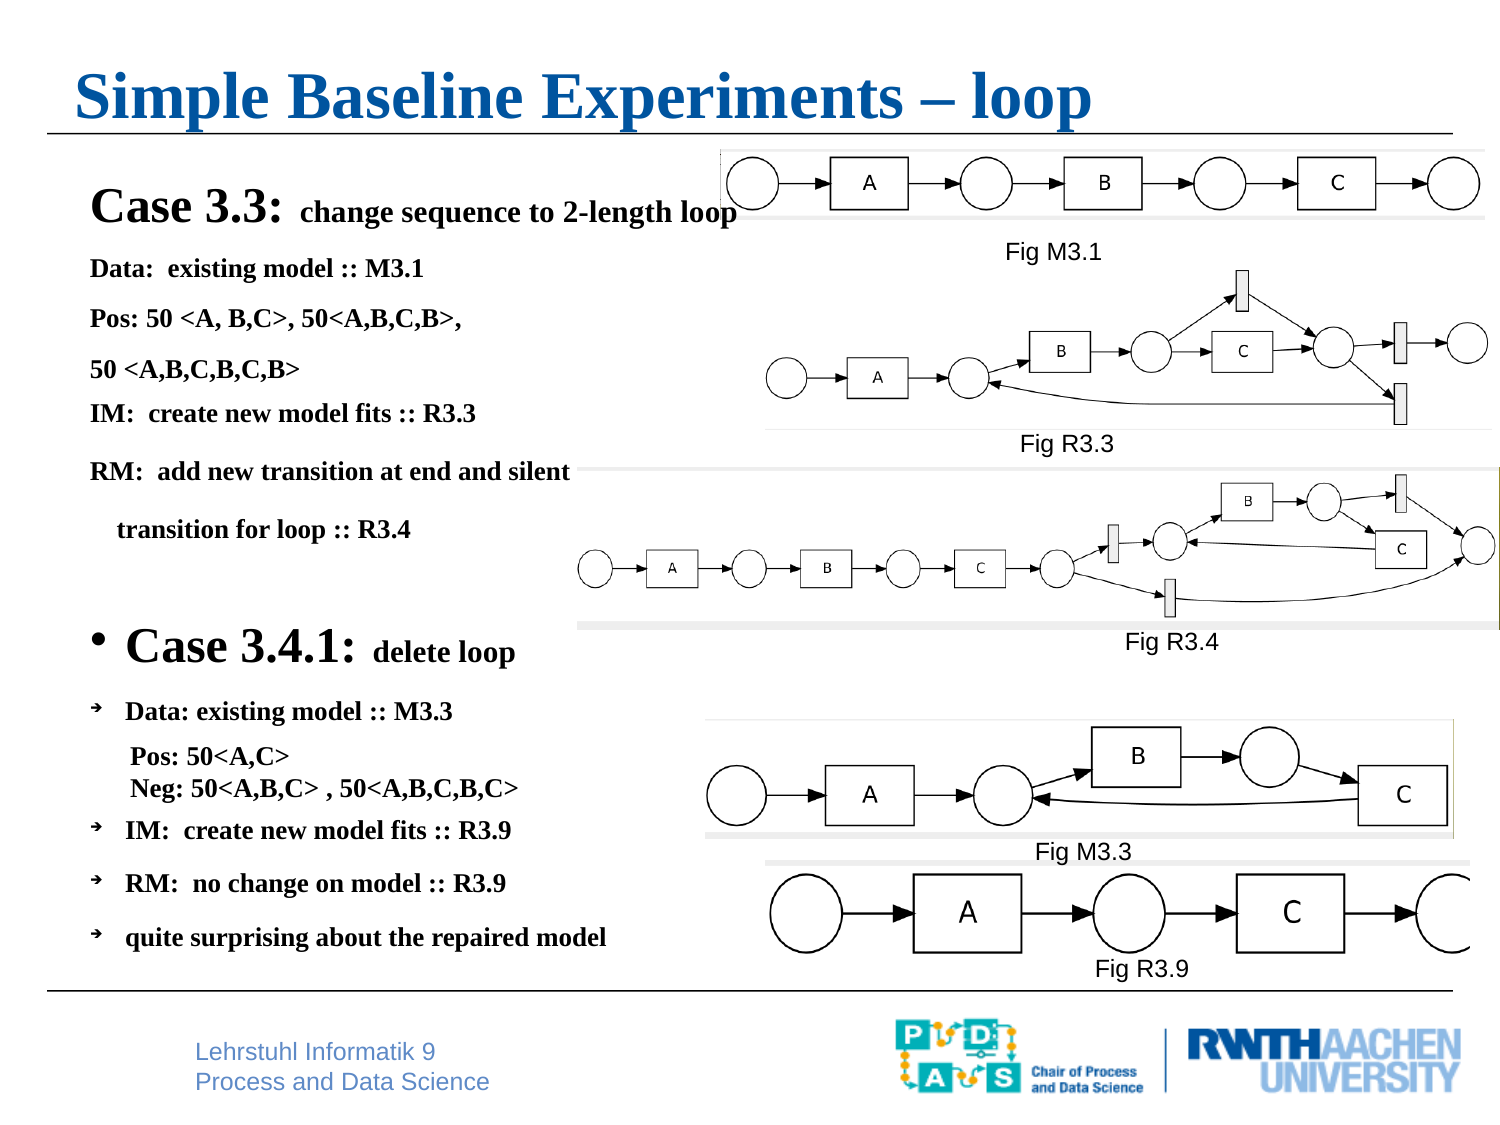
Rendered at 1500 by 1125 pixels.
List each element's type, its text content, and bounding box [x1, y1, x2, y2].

text_box Fig R3.3 [1004, 439, 1155, 462]
picture [719, 149, 1486, 221]
text_box Fig M3.3 [1019, 849, 1170, 858]
picture [764, 269, 1493, 431]
picture [577, 466, 1500, 631]
text_box Fig M3.1 [990, 229, 1140, 268]
picture [704, 719, 1454, 839]
text_box Simple Baseline Experiments – loop [60, 44, 1425, 179]
picture [764, 859, 1471, 961]
text_box Fig R3.4 [1109, 639, 1260, 660]
text_box Case 3.3: change sequence to 2-length loop Data: existing model :: M3.1 Pos: 50 <A, B,C>, 50<A,B,C,B>, 50 <A,B,C,B,C,B> IM: create new model fits :: R3.3 RM: add new transition at end and silent transition for loop :: R3.4 Case 3.4.1: delete loop Data: existing model :: M3.3 Pos: 50<A,C> Neg: 50<A,B,C> , 50<A,B,C,B,C> IM: create new model fits :: R3.9 RM: no change on model :: R3.9 quite surprising about the repaired model [75, 164, 1410, 888]
picture [857, 974, 1500, 1125]
text_box Fig R3.9 [1079, 968, 1230, 987]
